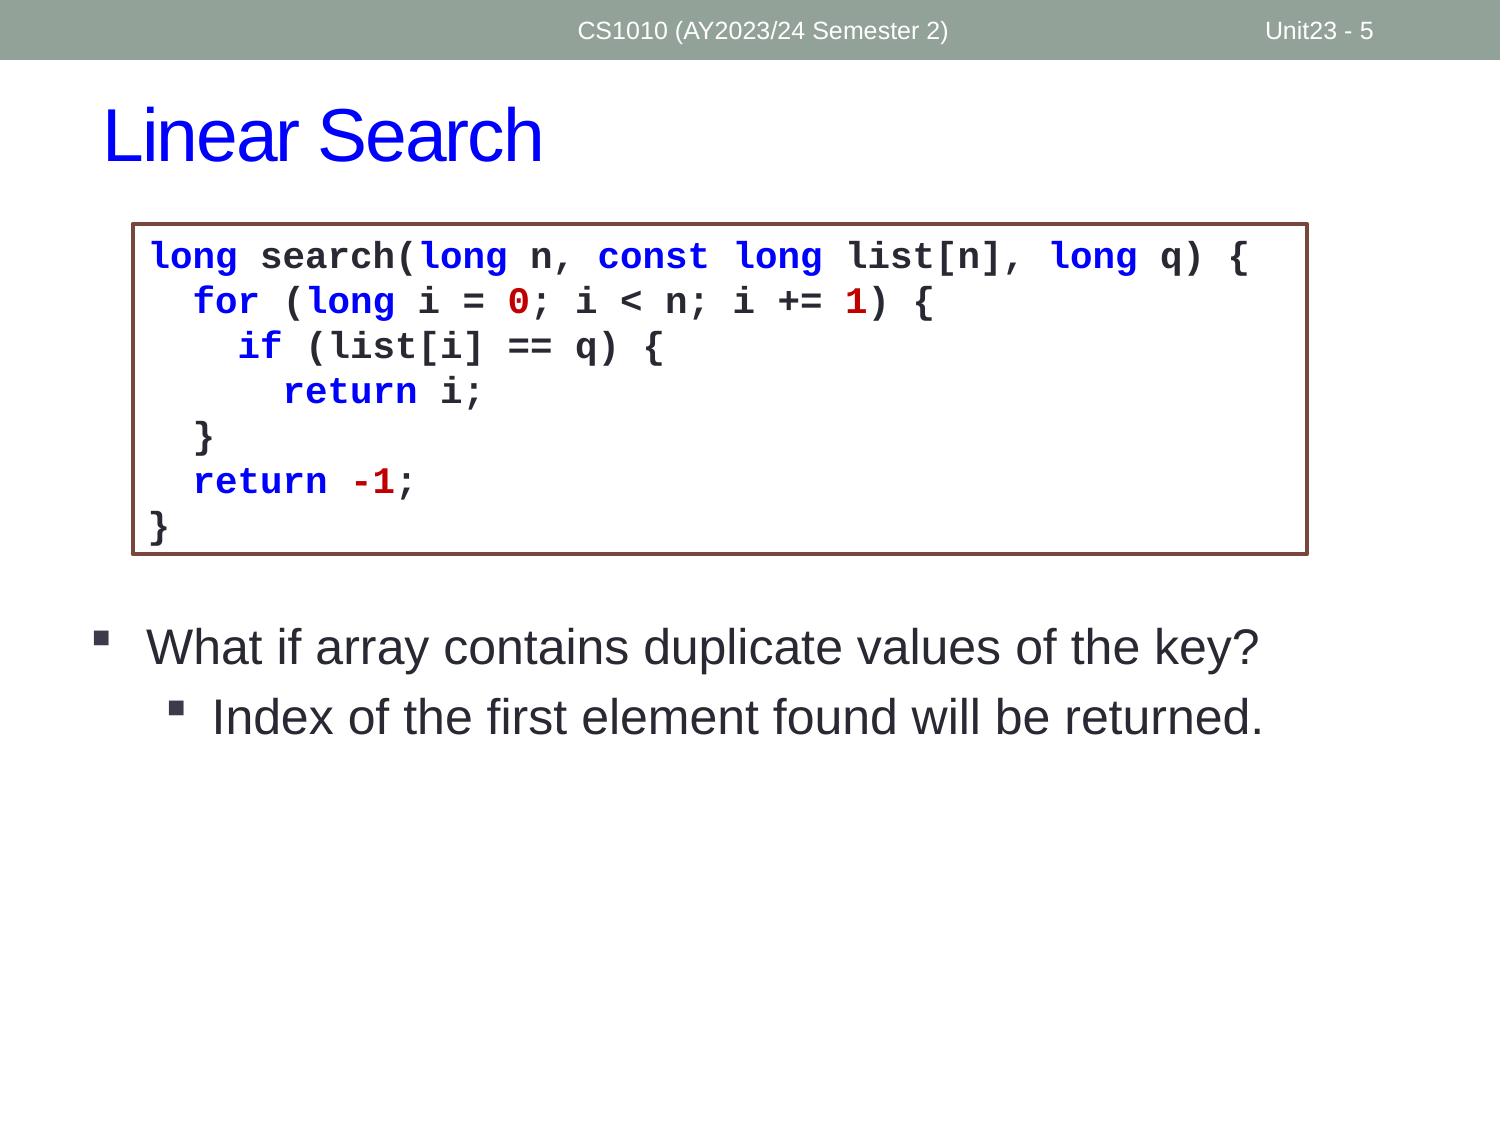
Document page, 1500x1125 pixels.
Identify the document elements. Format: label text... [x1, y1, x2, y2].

footer CS1010 (AY2023/24 Semester 2) [562, 3, 1238, 57]
text_box What if array contains duplicate values of the key? Index of the first element found will be returned. [75, 607, 1475, 745]
title Linear Search [87, 62, 1463, 200]
slide_number Unit23 - 5 [1250, 3, 1425, 57]
text_box long search(long n, const long list[n], long q) { for (long i = 0; i < n; i += 1) { if (list[i] == q) { return i; } return -1; } [131, 222, 1309, 556]
